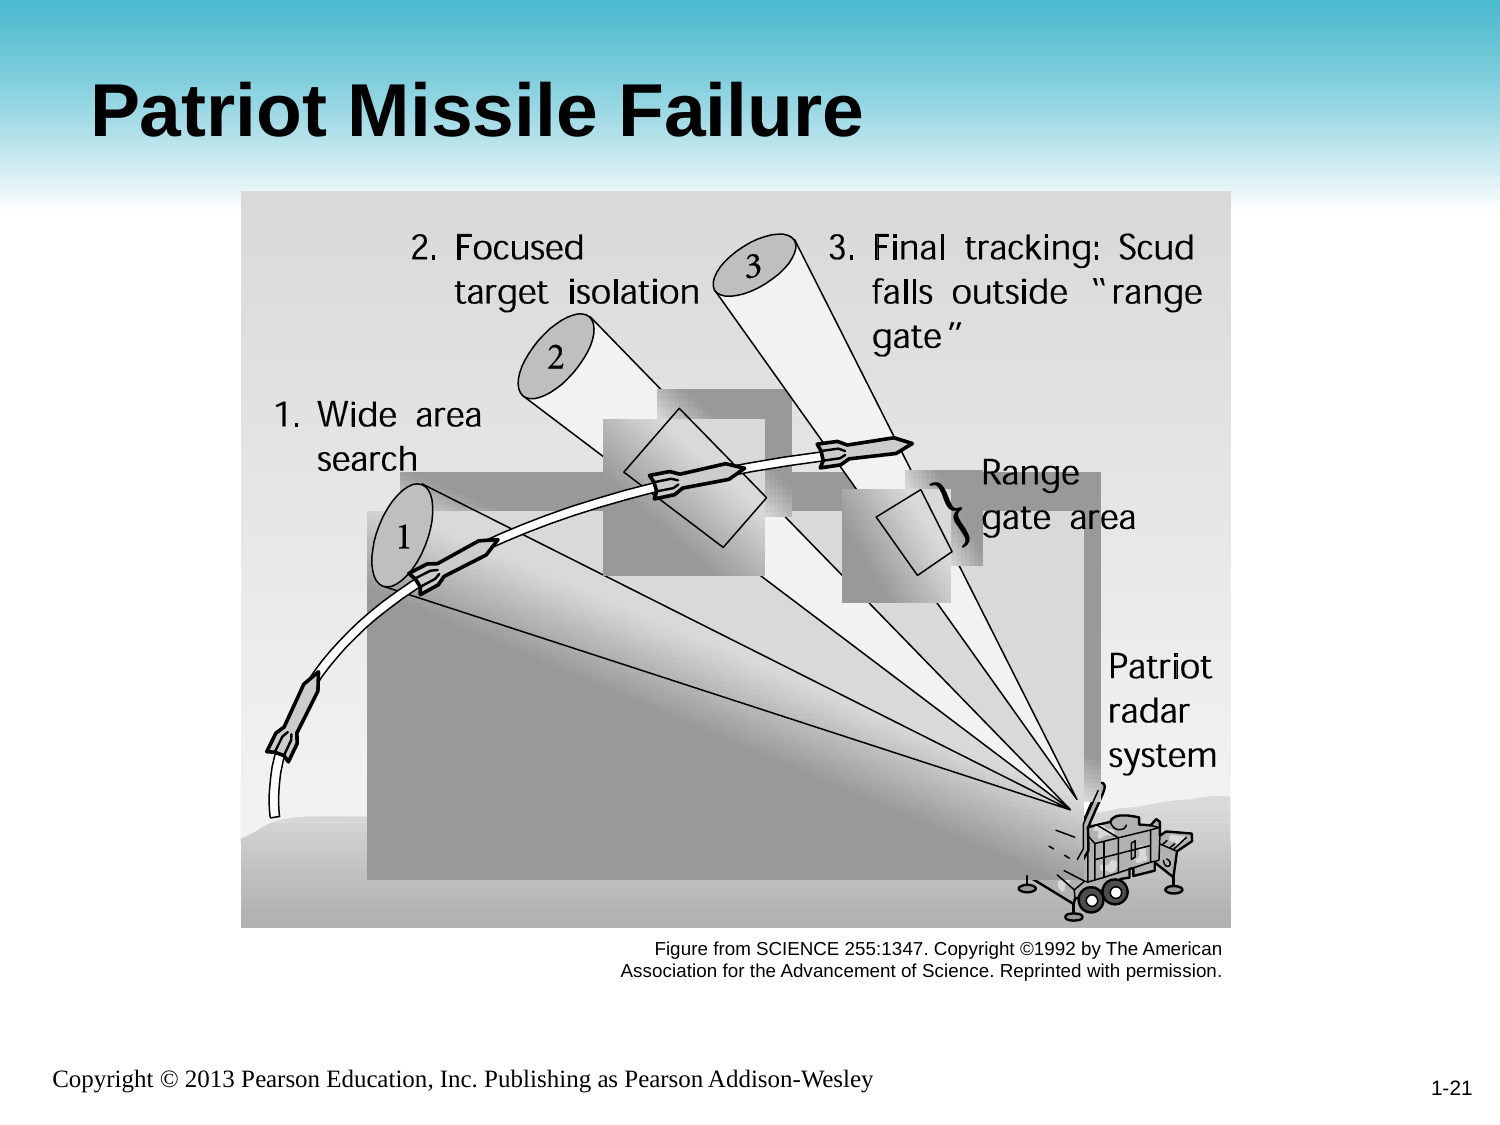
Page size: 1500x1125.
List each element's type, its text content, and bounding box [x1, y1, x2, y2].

text_box Figure from SCIENCE 255:1347. Copyright ©1992 by The American Association for the Advancement of Science. Reprinted with permission. [605, 929, 1237, 990]
slide_number 1-21 [1174, 1049, 1488, 1125]
picture [237, 187, 1232, 930]
title Patriot Missile Failure [74, 12, 1438, 201]
